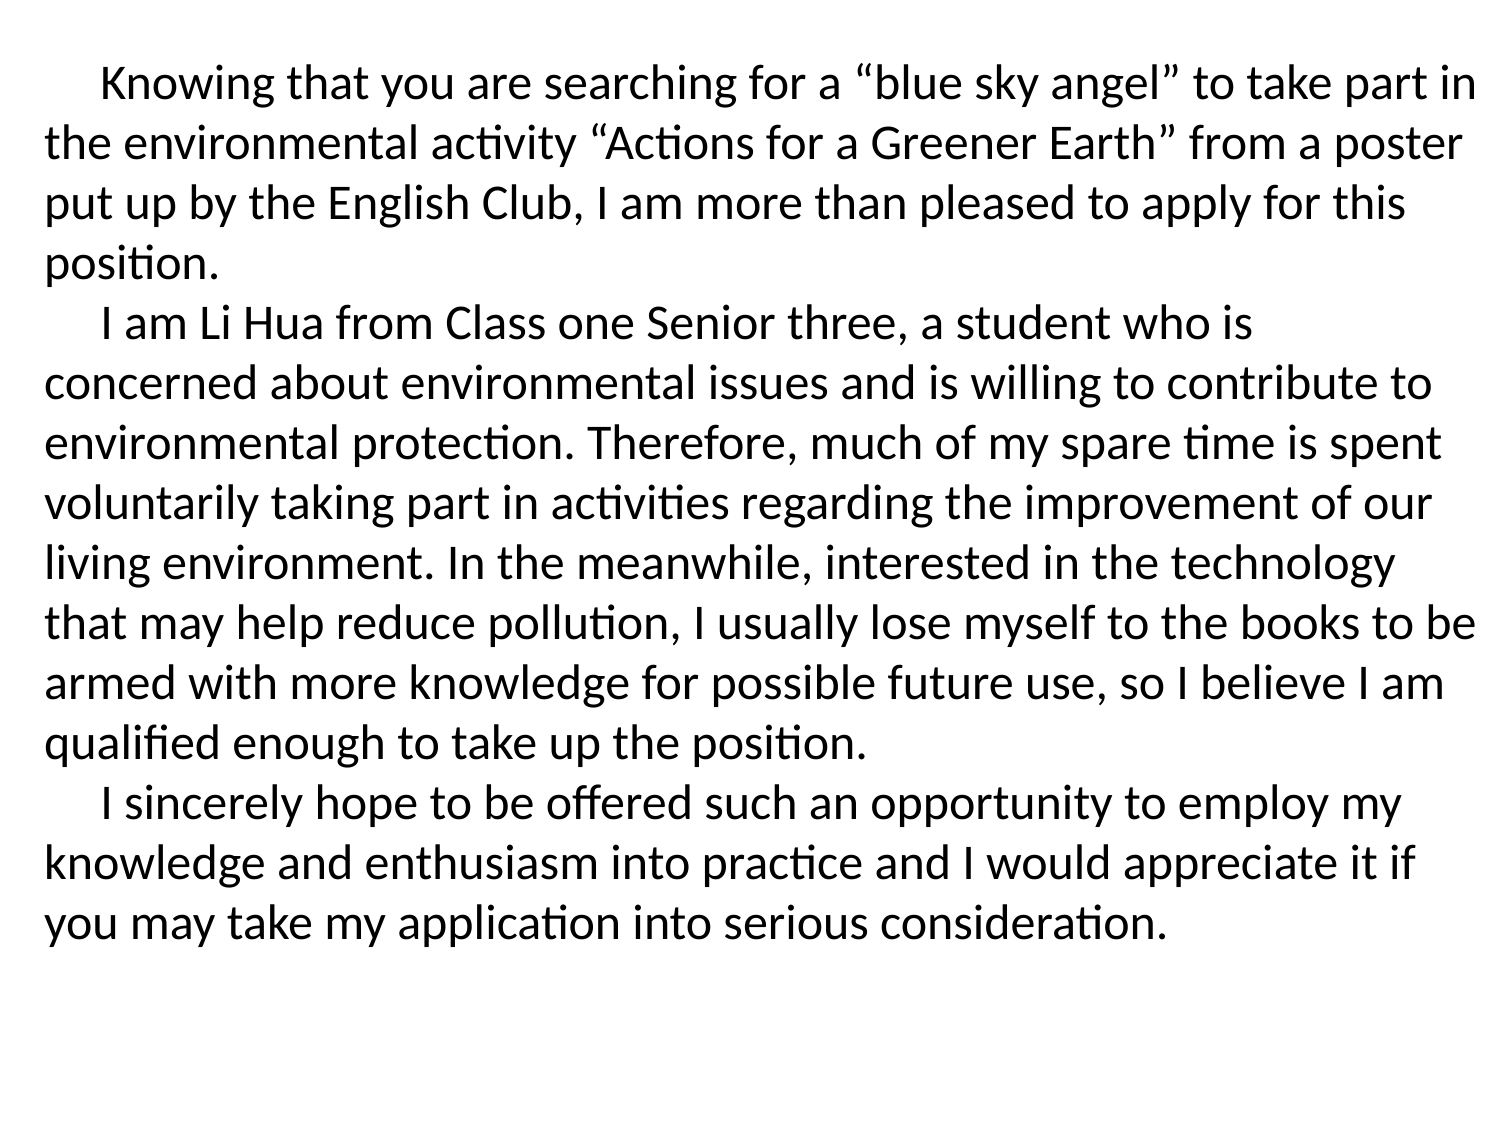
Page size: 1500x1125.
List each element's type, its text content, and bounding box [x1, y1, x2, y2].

text_box Knowing that you are searching for a “blue sky angel” to take part in the environmental activity “Actions for a Greener Earth” from a poster put up by the English Club, I am more than pleased to apply for this position. I am Li Hua from Class one Senior three, a student who is concerned about environmental issues and is willing to contribute to environmental protection. Therefore, much of my spare time is spent voluntarily taking part in activities regarding the improvement of our living environment. In the meanwhile, interested in the technology that may help reduce pollution, I usually lose myself to the books to be armed with more knowledge for possible future use, so I believe I am qualified enough to take up the position. I sincerely hope to be offered such an opportunity to employ my knowledge and enthusiasm into practice and I would appreciate it if you may take my application into serious consideration. [29, 42, 1495, 958]
